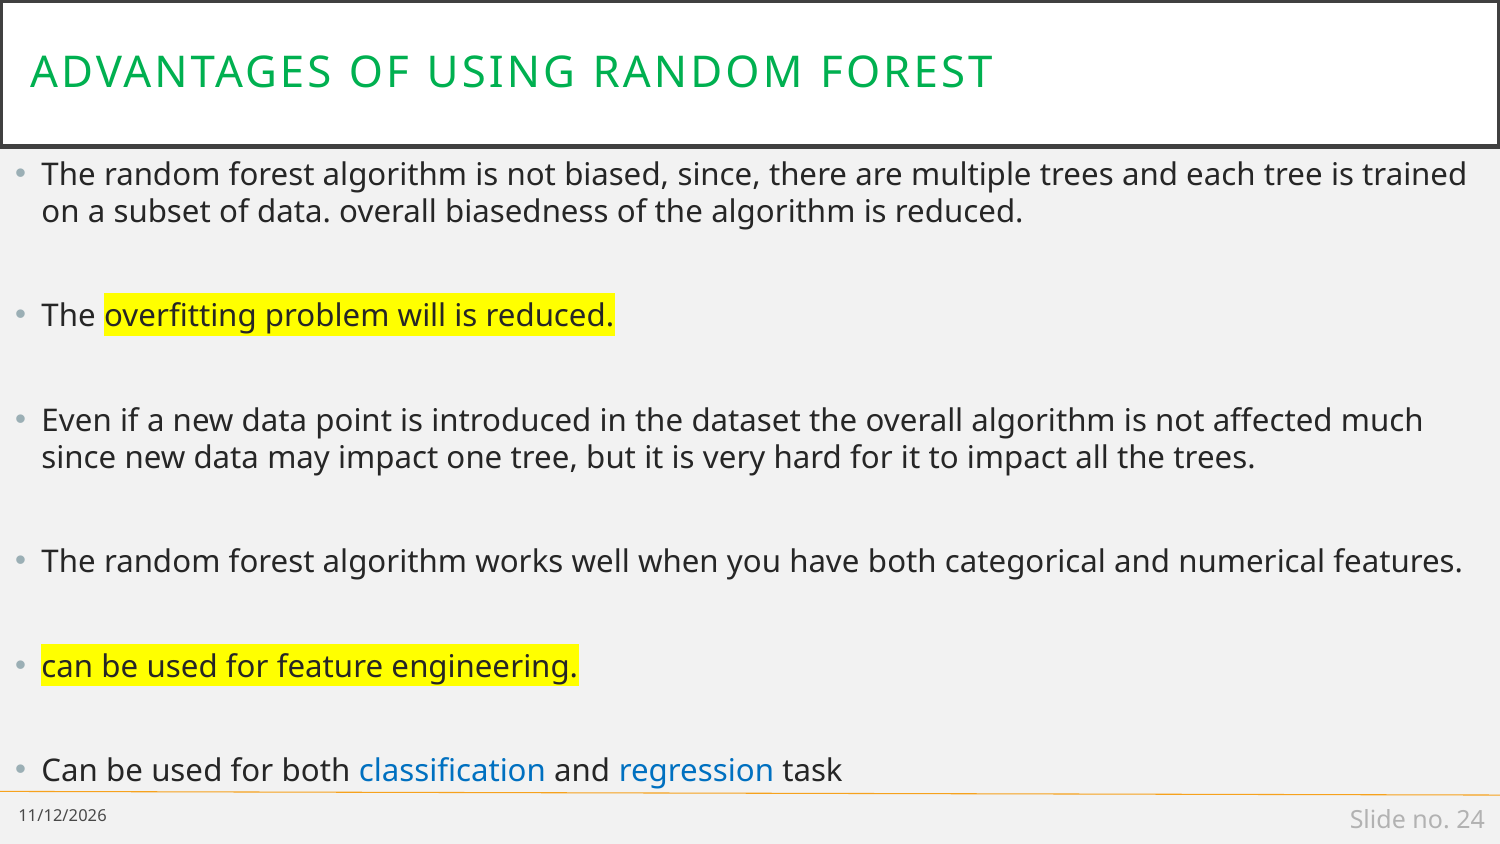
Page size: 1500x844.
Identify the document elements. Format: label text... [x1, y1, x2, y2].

title Advantages of using Random Forest [0, 0, 1500, 146]
list The random forest algorithm is not biased, since, there are multiple trees and each tree is trained on a subset of data. overall biasedness of the algorithm is reduced. The overfitting problem will is reduced. Even if a new data point is introduced in the dataset the overall algorithm is not affected much since new data may impact one tree, but it is very hard for it to impact all the trees. The random forest algorithm works well when you have both categorical and numerical features. can be used for feature engineering. Can be used for both classification and regression task [0, 146, 1500, 798]
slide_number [0, 796, 122, 837]
slide_number Slide no. 24 [1162, 797, 1500, 843]
